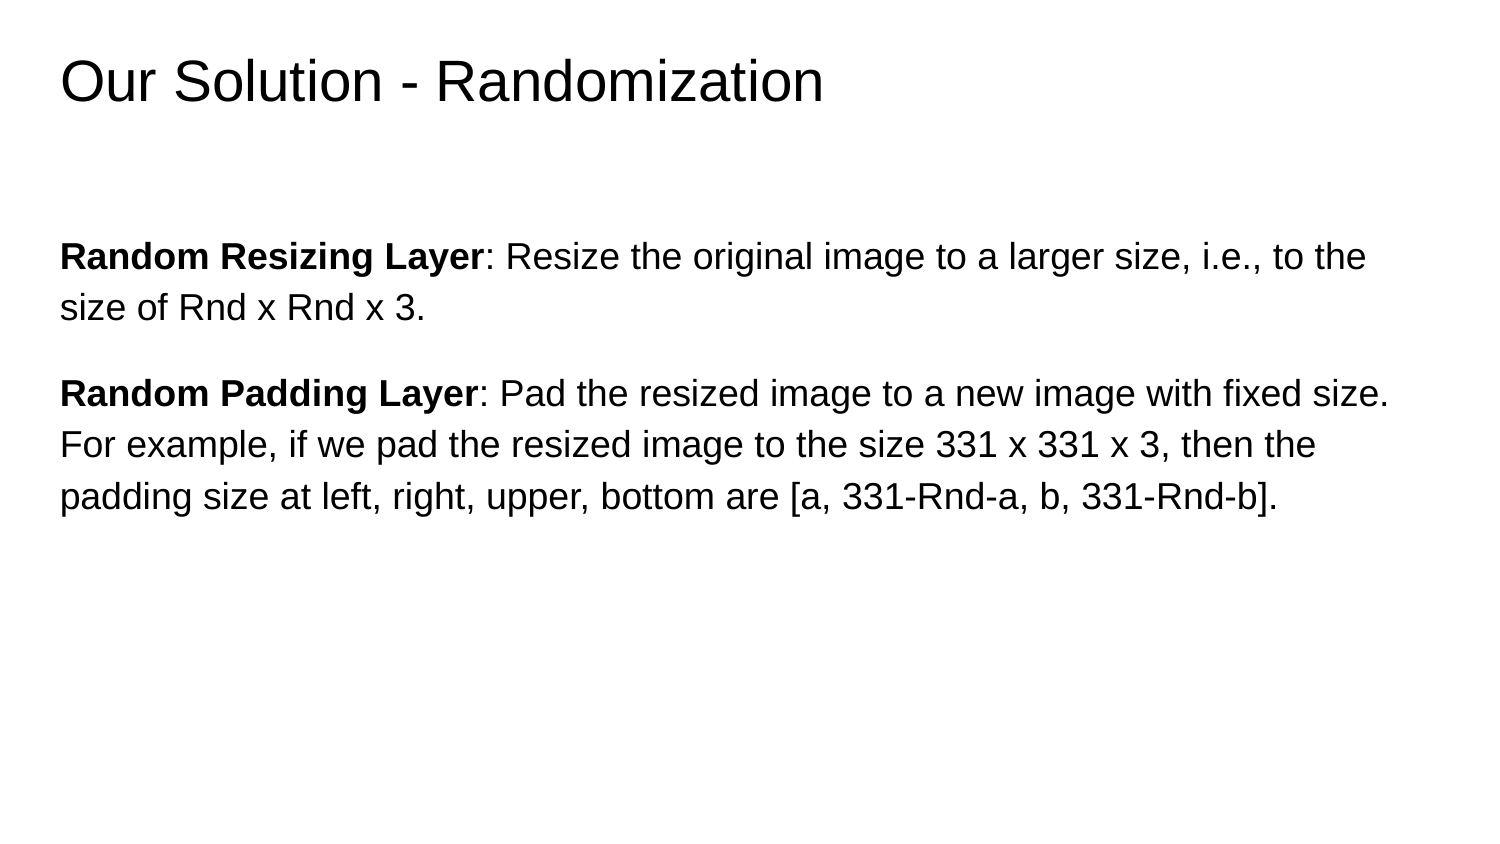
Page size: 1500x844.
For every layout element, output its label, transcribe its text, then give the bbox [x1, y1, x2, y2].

title Our Solution - Randomization [44, 28, 1443, 123]
list Random Resizing Layer: Resize the original image to a larger size, i.e., to the size of Rnd x Rnd x 3. Random Padding Layer: Pad the resized image to a new image with fixed size. For example, if we pad the resized image to the size 331 x 331 x 3, then the padding size at left, right, upper, bottom are [a, 331-Rnd-a, b, 331-Rnd-b]. [44, 209, 1443, 536]
